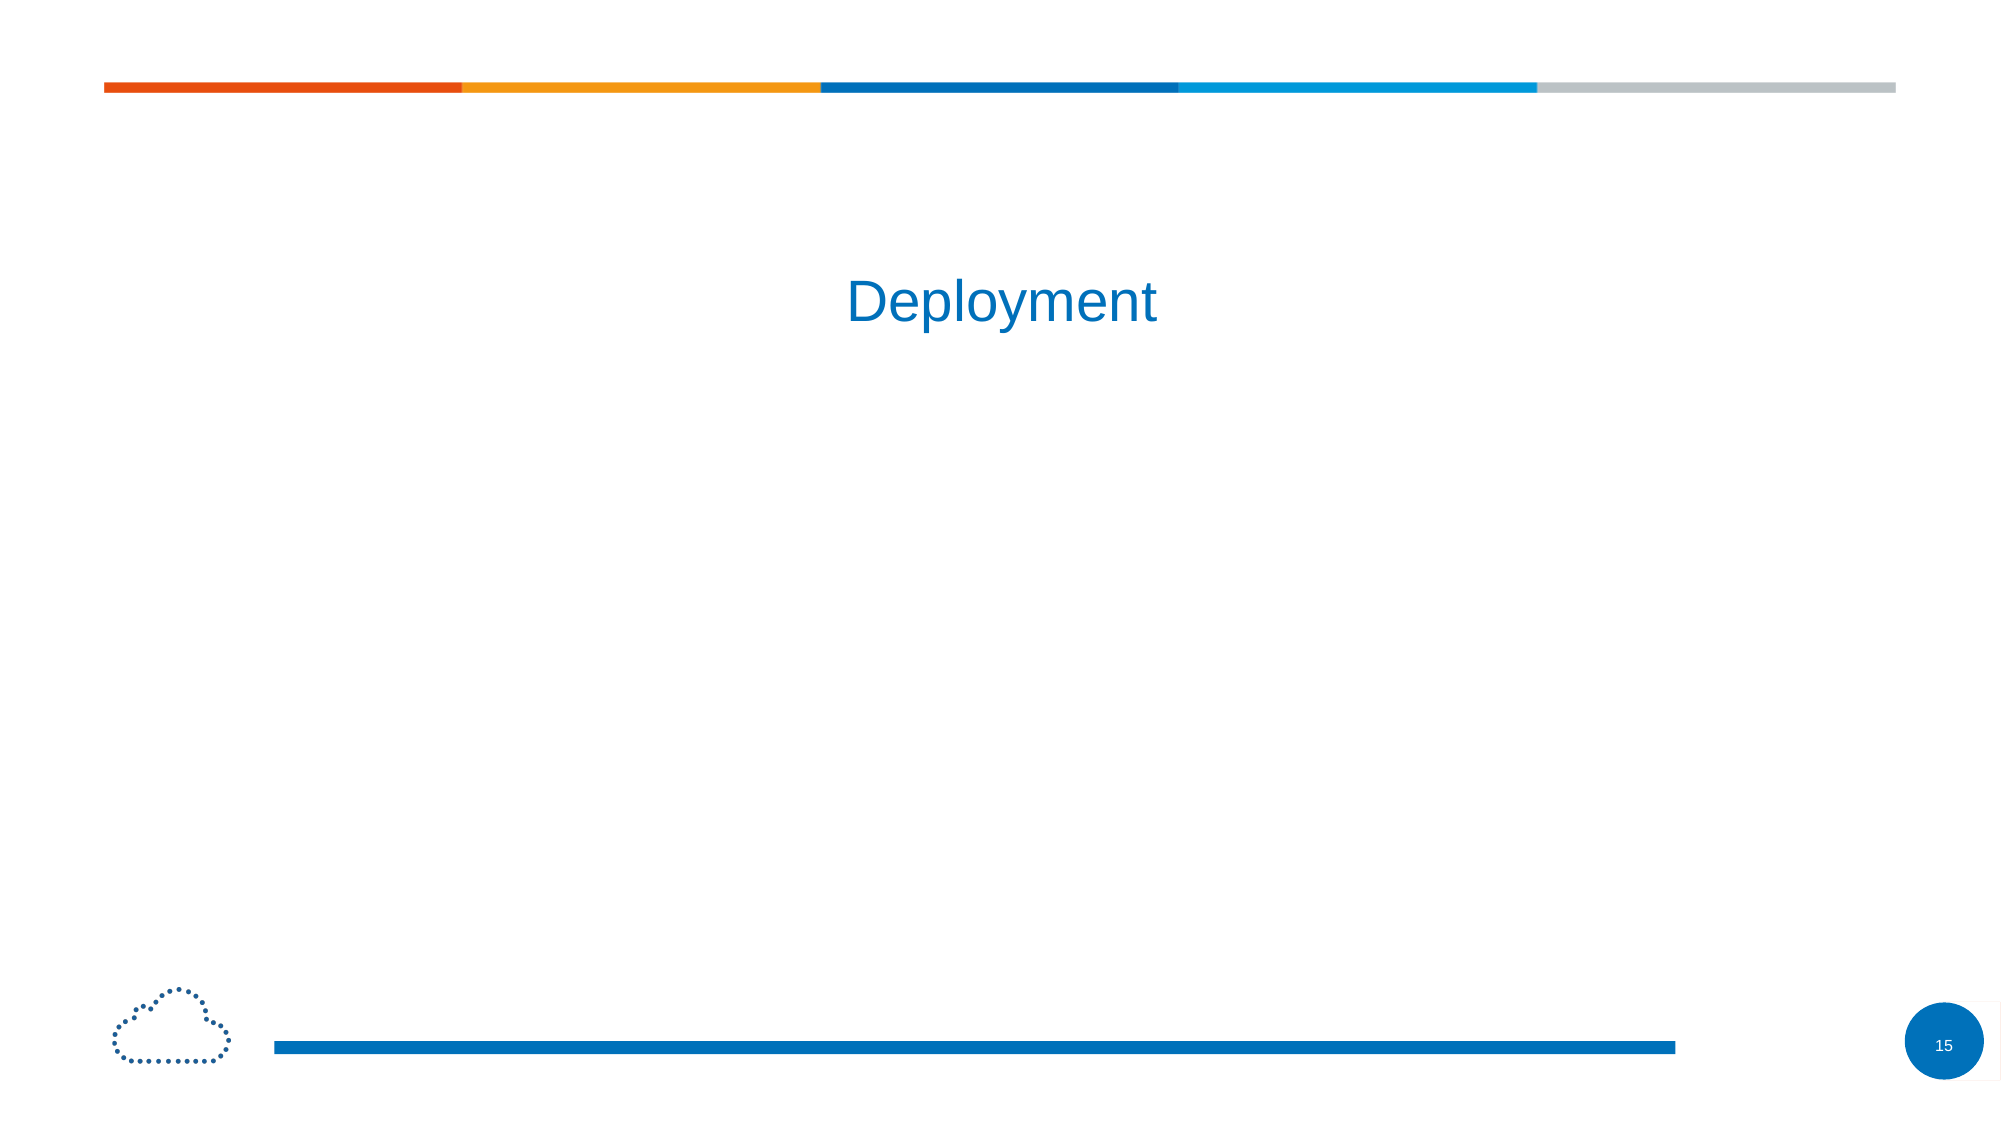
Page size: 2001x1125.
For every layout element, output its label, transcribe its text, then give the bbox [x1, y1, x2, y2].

title Deployment [139, 271, 1866, 337]
picture [0, 0, 2001, 1125]
